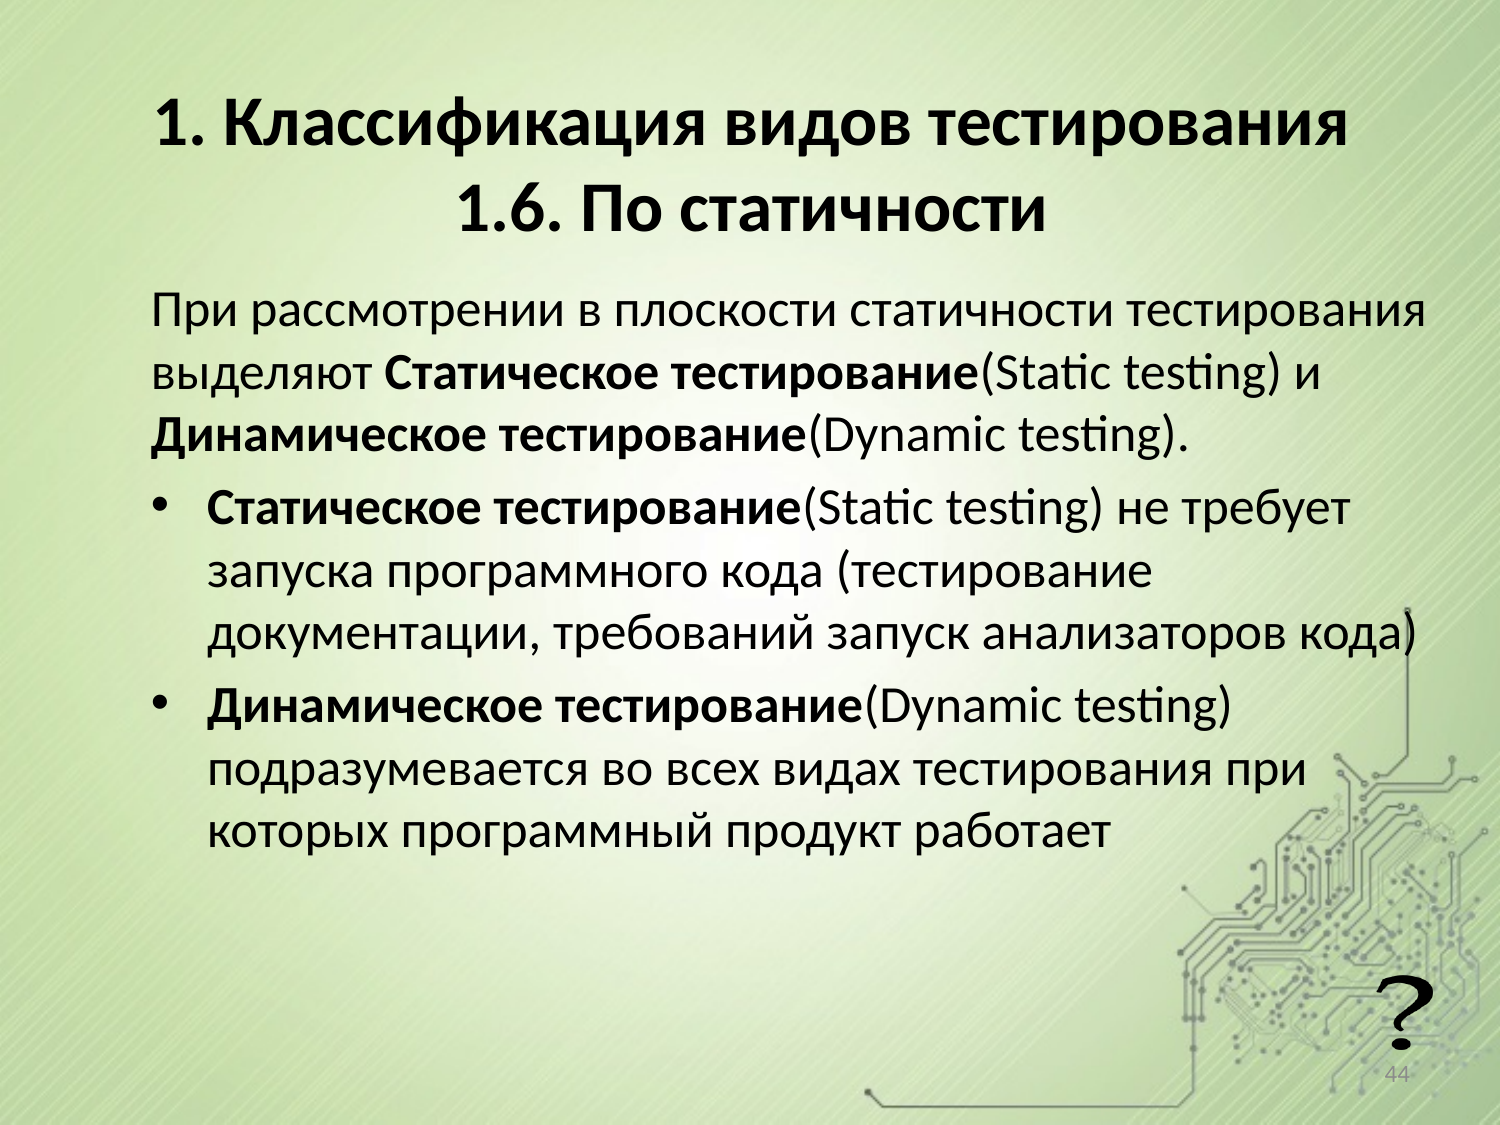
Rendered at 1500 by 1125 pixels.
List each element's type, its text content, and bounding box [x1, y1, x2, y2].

list При рассмотрении в плоскости статичности тестирования выделяют Статическое тестирование(Static testing) и Динамическое тестирование(Dynamic testing). Статическое тестирование(Static testing) не требует запуска программного кода (тестирование документации, требований запуск анализаторов кода) Динамическое тестирование(Dynamic testing) подразумевается во всех видах тестирования при которых программный продукт работает [135, 267, 1483, 1083]
title 1. Классификация видов тестирования 1.6. По статичности [76, 66, 1427, 254]
picture [0, 0, 1500, 1125]
slide_number 44 [1074, 1042, 1425, 1103]
